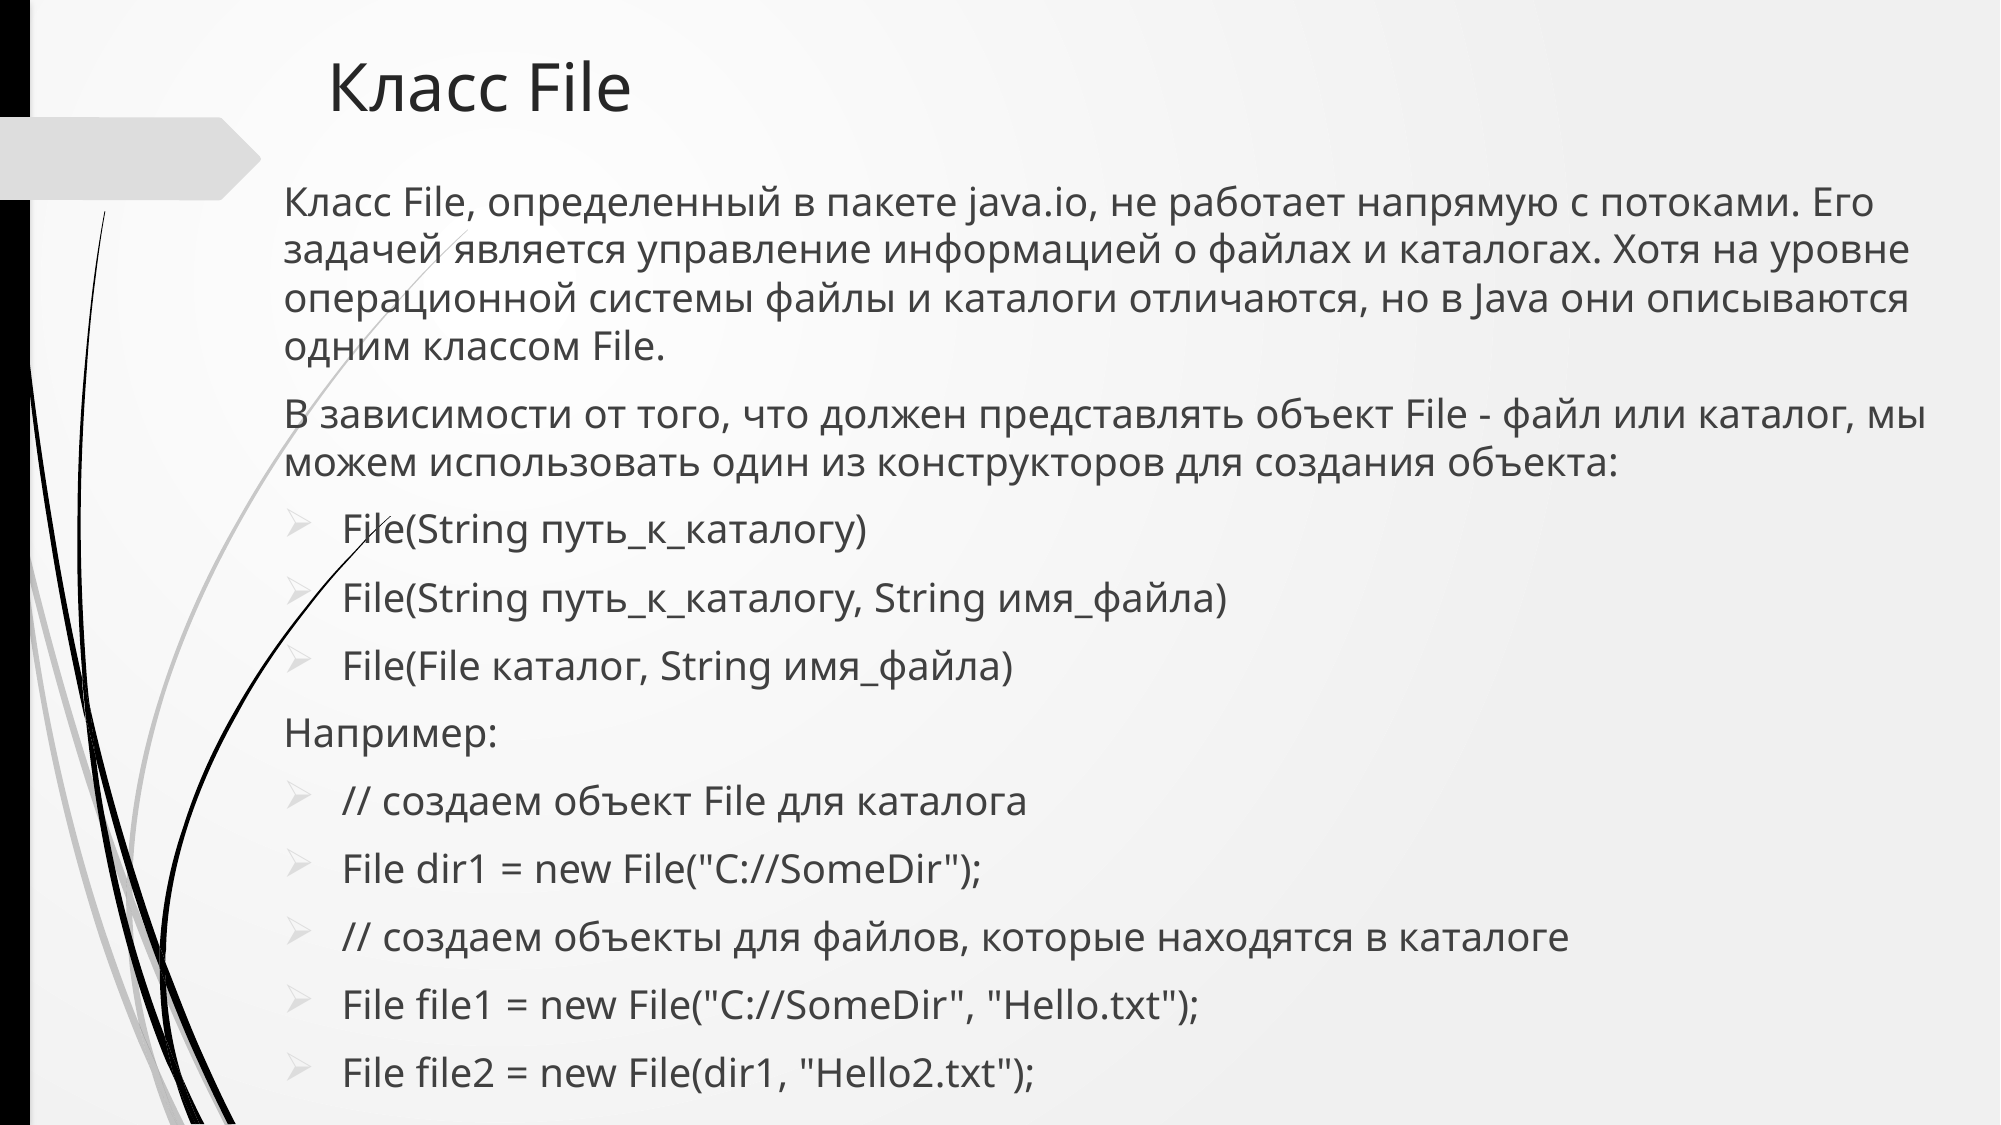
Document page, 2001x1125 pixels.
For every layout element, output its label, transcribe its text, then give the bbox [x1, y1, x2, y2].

list Класс File, определенный в пакете java.io, не работает напрямую с потоками. Его задачей является управление информацией о файлах и каталогах. Хотя на уровне операционной системы файлы и каталоги отличаются, но в Java они описываются одним классом File. В зависимости от того, что должен представлять объект File - файл или каталог, мы можем использовать один из конструкторов для создания объекта: File(String путь_к_каталогу) File(String путь_к_каталогу, String имя_файла) File(File каталог, String имя_файла) Например: // создаем объект File для каталога File dir1 = new File("C://SomeDir"); // создаем объекты для файлов, которые находятся в каталоге File file1 = new File("C://SomeDir", "Hello.txt"); File file2 = new File(dir1, "Hello2.txt"); [268, 168, 1950, 1104]
title Класс File [312, 36, 1806, 141]
